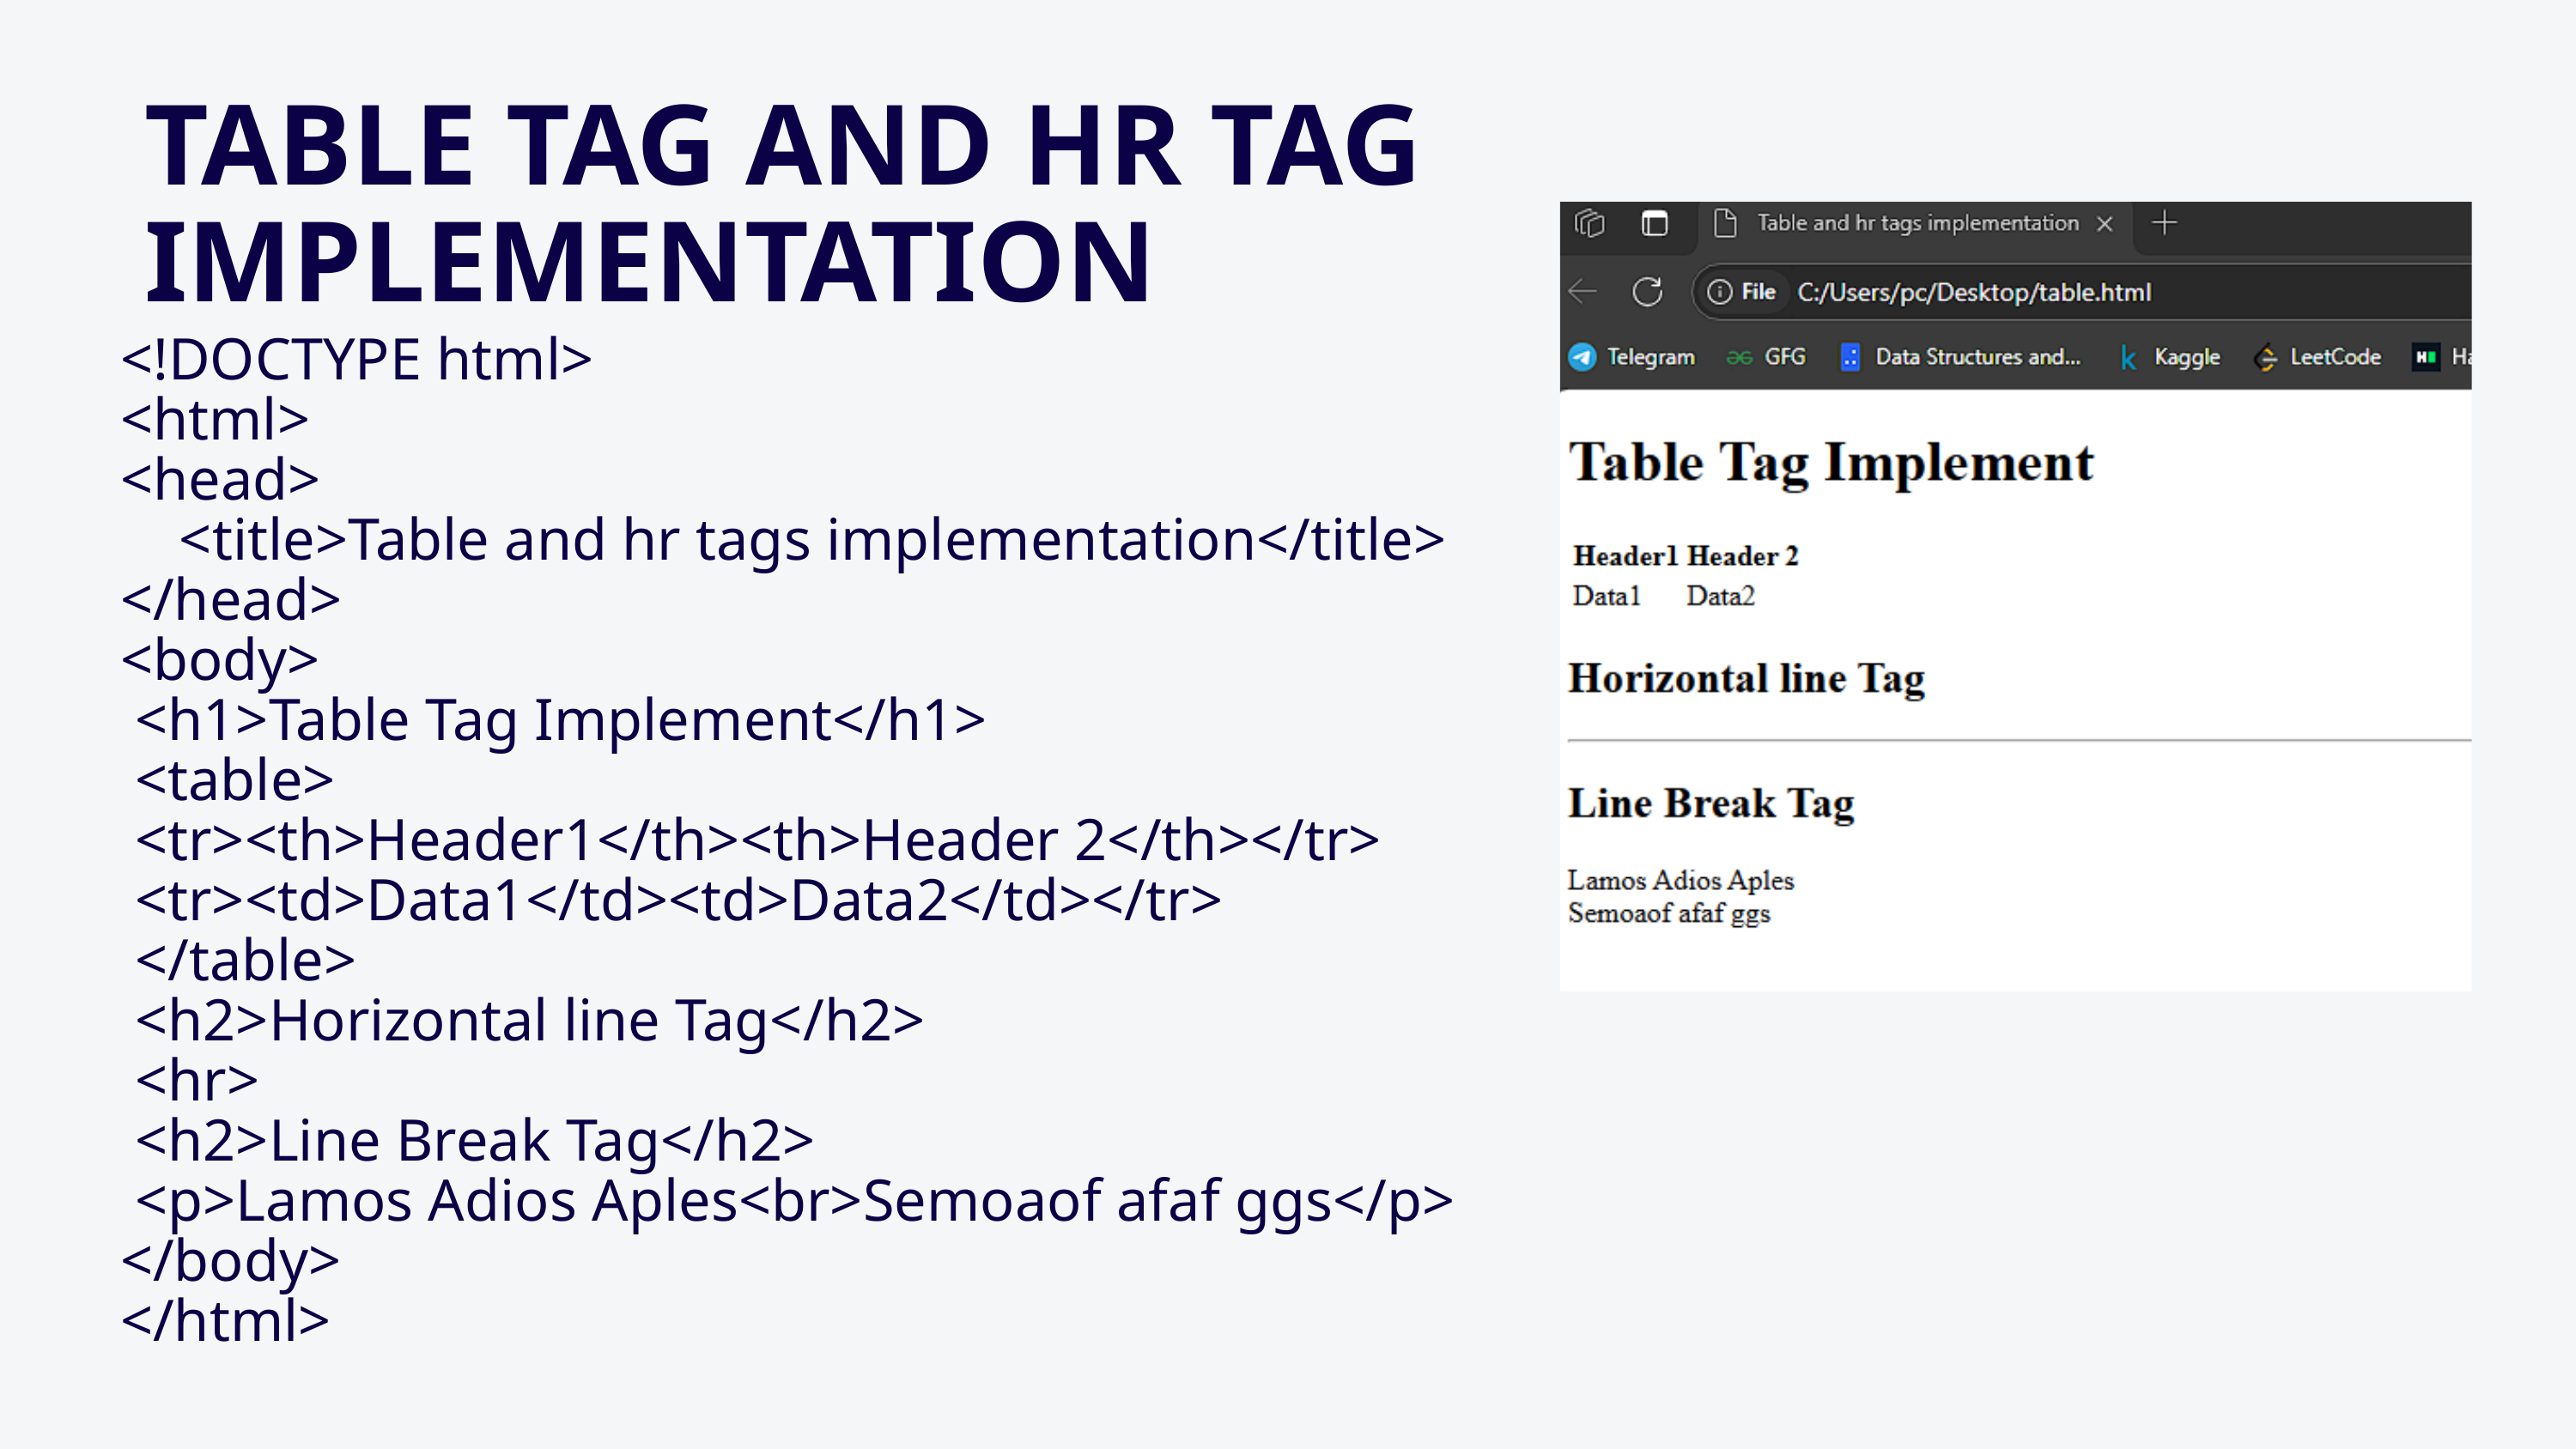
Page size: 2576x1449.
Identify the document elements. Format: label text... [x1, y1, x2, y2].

text_box TABLE TAG AND HR TAG IMPLEMENTATION [144, 90, 2252, 324]
text_box [1559, 202, 2472, 991]
text_box <!DOCTYPE html> <html> <head> <title>Table and hr tags implementation</title> </head> <body> <h1>Table Tag Implement</h1> <table> <tr><th>Header1</th><th>Header 2</th></tr> <tr><td>Data1</td><td>Data2</td></tr> </table> <h2>Horizontal line Tag</h2> <hr> <h2>Line Break Tag</h2> <p>Lamos Adios Aples<br>Semoaof afaf ggs</p> </body> </html> [120, 331, 1496, 1413]
